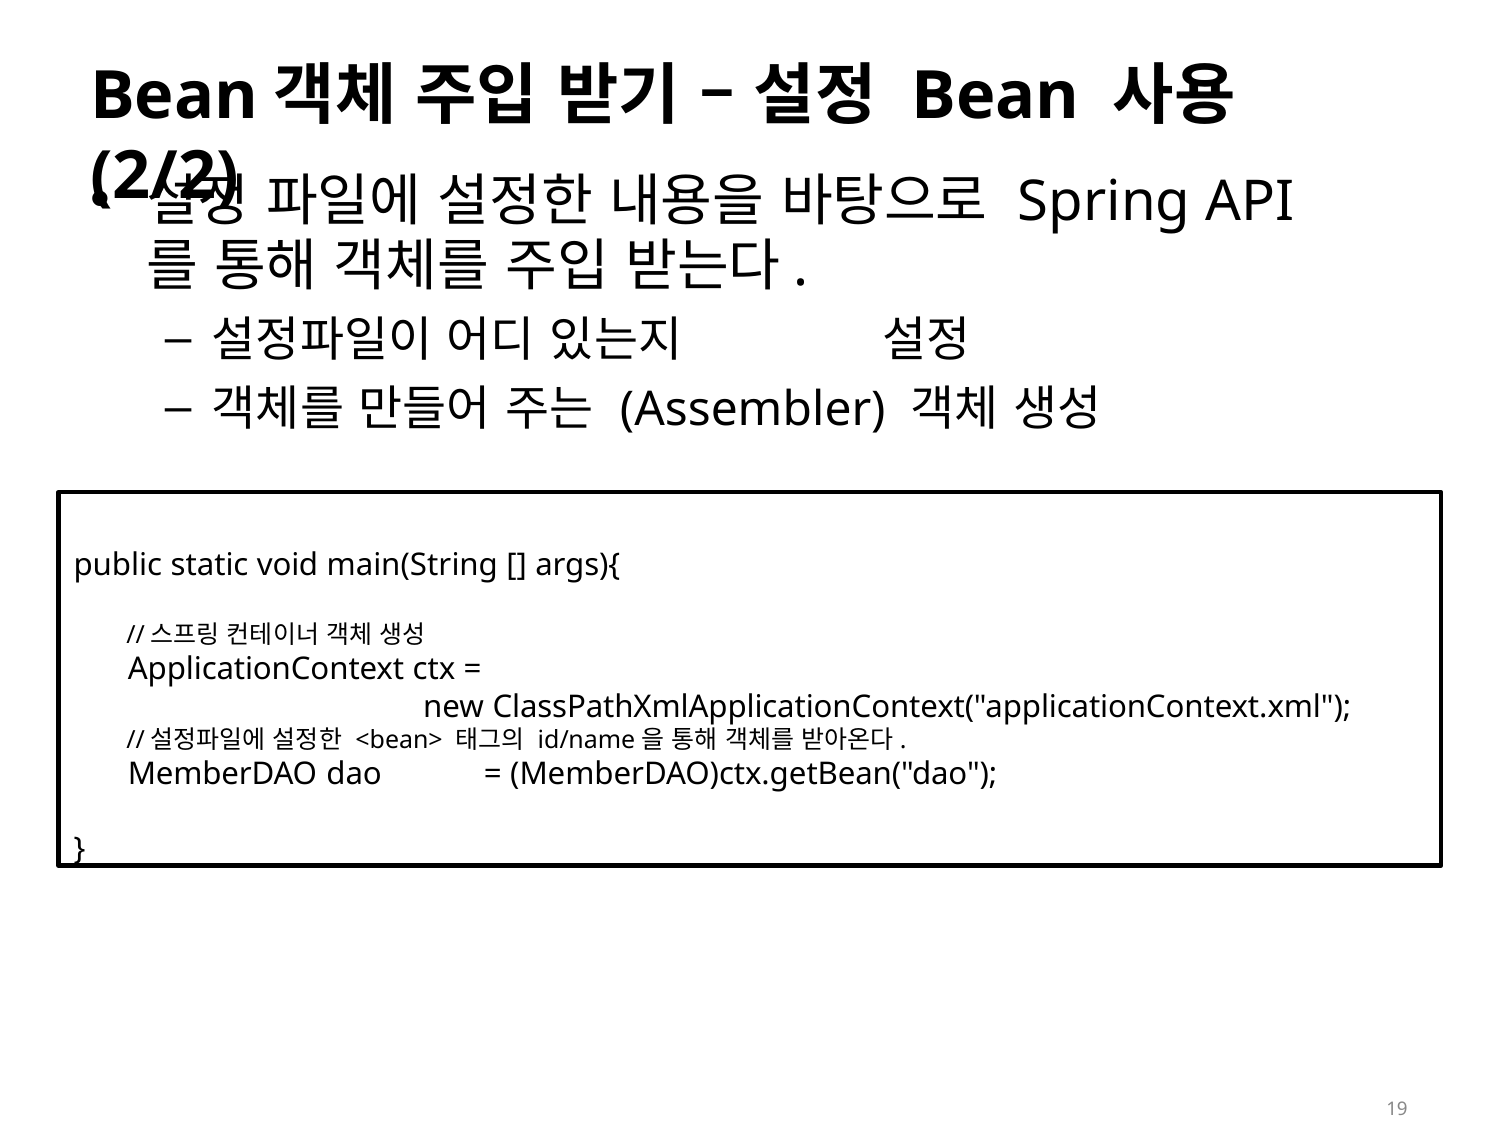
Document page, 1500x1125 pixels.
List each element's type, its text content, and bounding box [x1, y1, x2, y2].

slide_number 19 [1380, 1094, 1419, 1125]
title Bean객체 주입 받기 – 설정 Bean 사용(2/2) [87, 49, 1400, 240]
text_box public static void main(String [] args){ //스프링 컨테이너 객체 생성 ApplicationContext ctx = new ClassPathXmlApplicationContext("applicationContext.xml"); //설정파일에 설정한 <bean> 태그의 id/name을 통해 객체를 받아온다. MemberDAO dao = (MemberDAO)ctx.getBean("dao"); } [58, 492, 1442, 866]
text_box 설정 파일에 설정한 내용을 바탕으로 Spring API 를 통해 객체를 주입 받는다. 설정파일이 어디 있는지 설정 객체를 만들어 주는 (Assembler) 객체 생성 [87, 164, 1391, 435]
